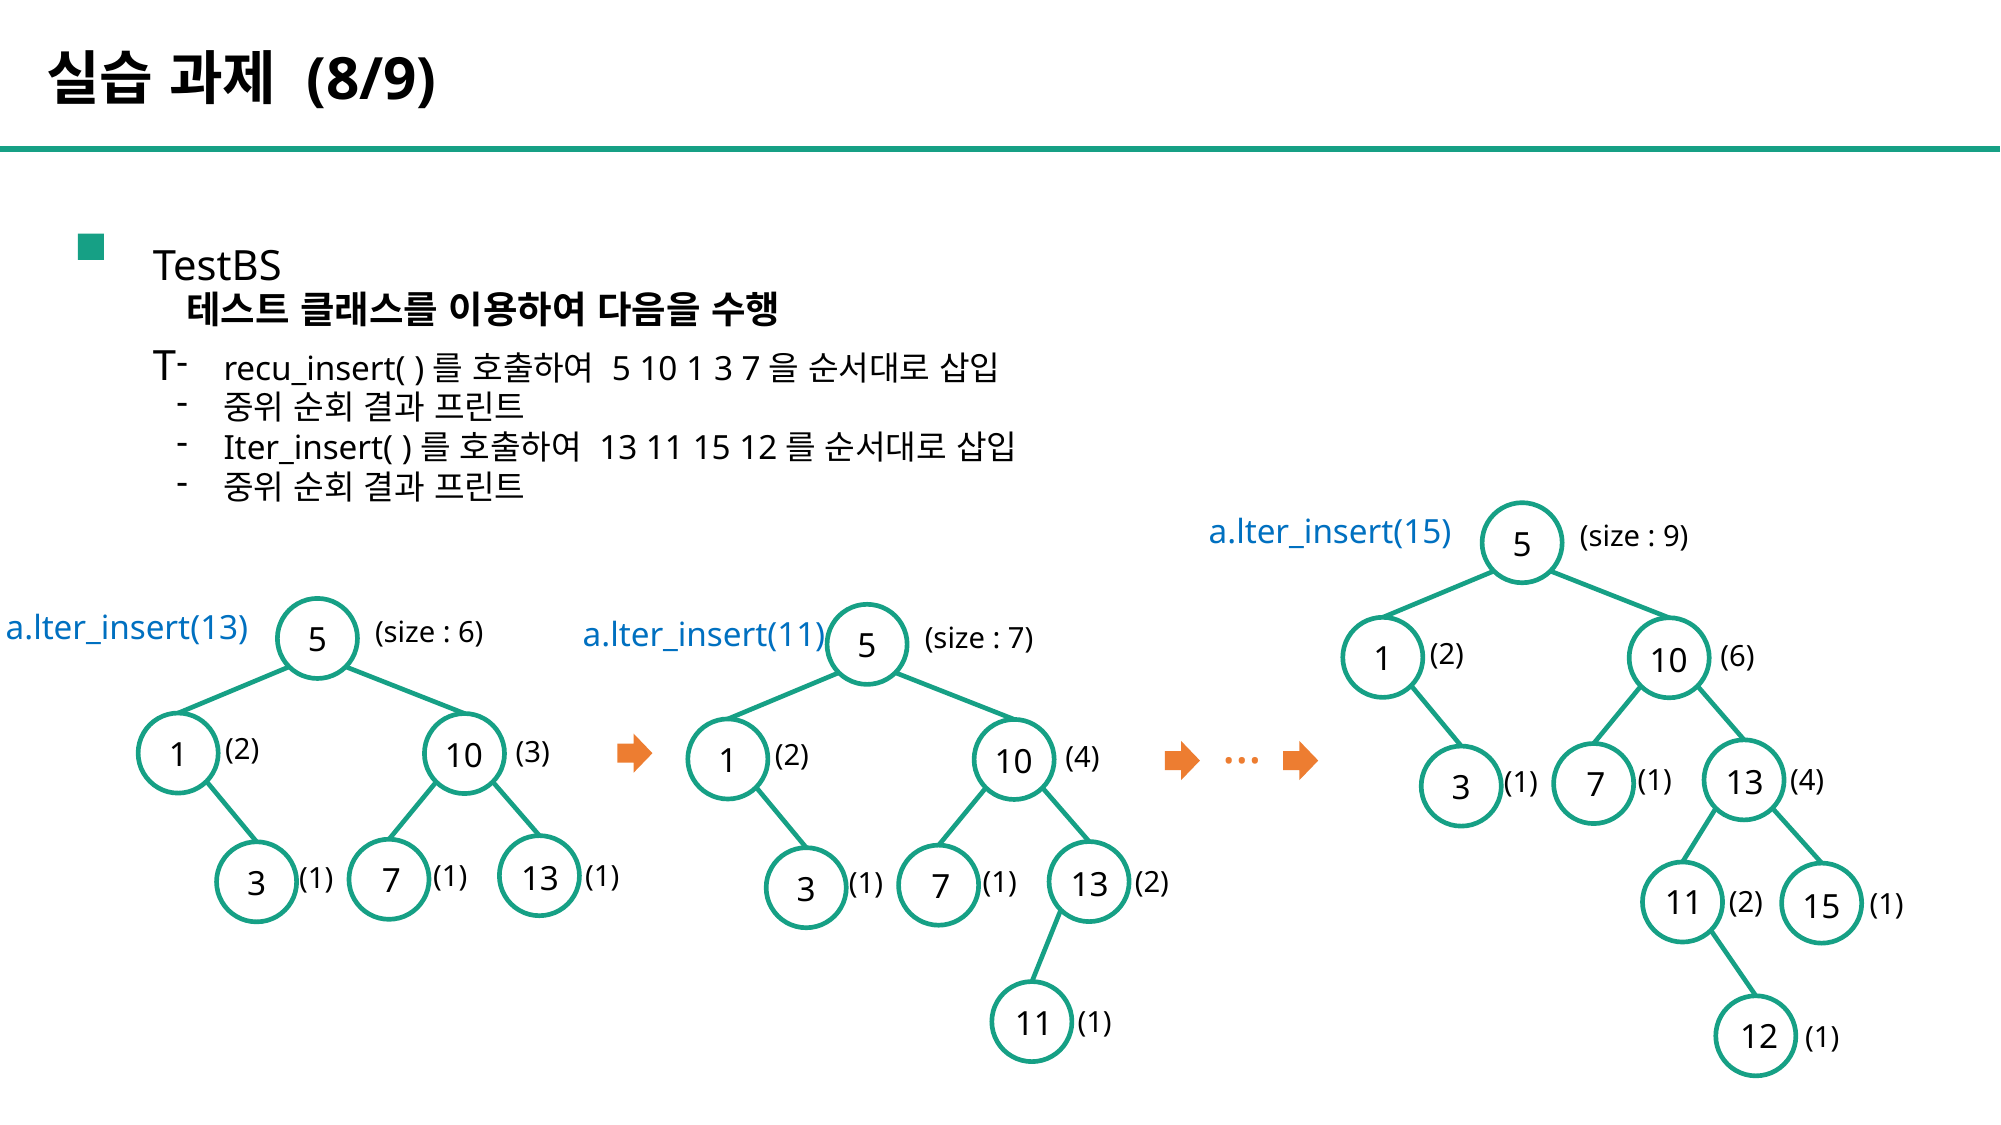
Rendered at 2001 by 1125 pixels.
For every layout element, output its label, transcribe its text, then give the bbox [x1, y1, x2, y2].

text_box [77, 233, 105, 261]
text_box a.lter_insert(13) [0, 598, 138, 654]
text_box recu_insert( )를 호출하여 5 10 1 3 7을 순서대로 삽입 중위 순회 결과 프린트 Iter_insert( )를 호출하여 13 11 15 12를 순서대로 삽입 중위 순회 결과 프린트 [161, 339, 1033, 514]
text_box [1342, 502, 1920, 1076]
text_box [635, 735, 653, 772]
text_box [1283, 740, 1319, 781]
text_box 테스트 클래스를 이용하여 다음을 수행 [171, 278, 796, 339]
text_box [138, 598, 635, 922]
text_box a.lter_insert(15) [1193, 502, 1342, 558]
text_box 실습 과제 (8/9) [31, 33, 1554, 119]
text_box TestBST [138, 181, 317, 397]
text_box a.lter_insert(11) [635, 605, 687, 661]
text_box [687, 604, 1185, 1062]
text_box … [1207, 705, 1277, 781]
text_box [1185, 745, 1200, 777]
